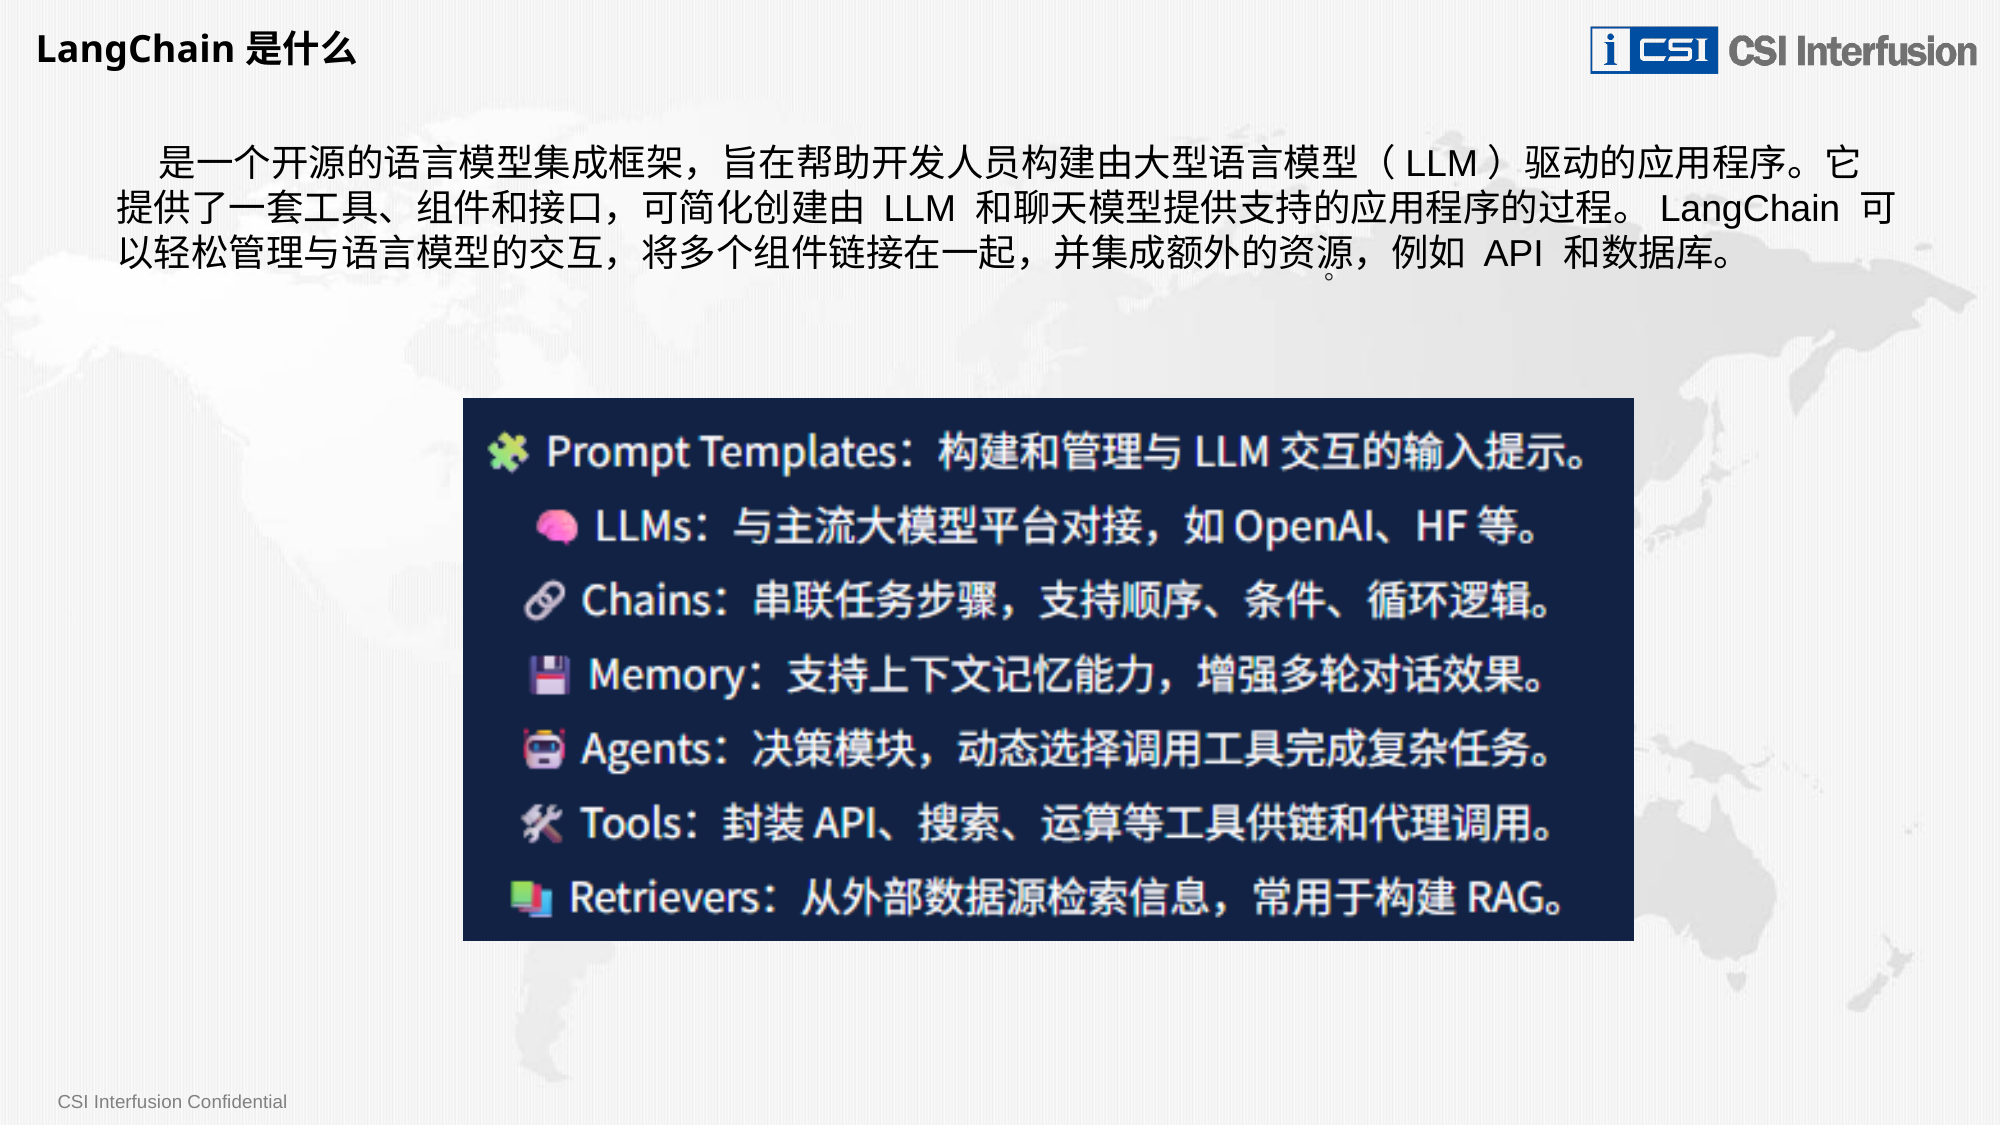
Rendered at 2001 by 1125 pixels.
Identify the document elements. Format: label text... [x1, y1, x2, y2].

text_box [653, 941, 1325, 948]
text_box 。 [1324, 282, 1847, 535]
text_box 是一个开源的语言模型集成框架，旨在帮助开发人员构建由大型语言模型（LLM）驱动的应用程序。它提供了一套工具、组件和接口，可简化创建由 LLM 和聊天模型提供支持的应用程序的过程。LangChain 可以轻松管理与语言模型的交互，将多个组件链接在一起，并集成额外的资源，例如 API 和数据库。 [101, 131, 1914, 282]
picture [0, 0, 2000, 1125]
text_box LangChain是什么 [20, 17, 686, 78]
